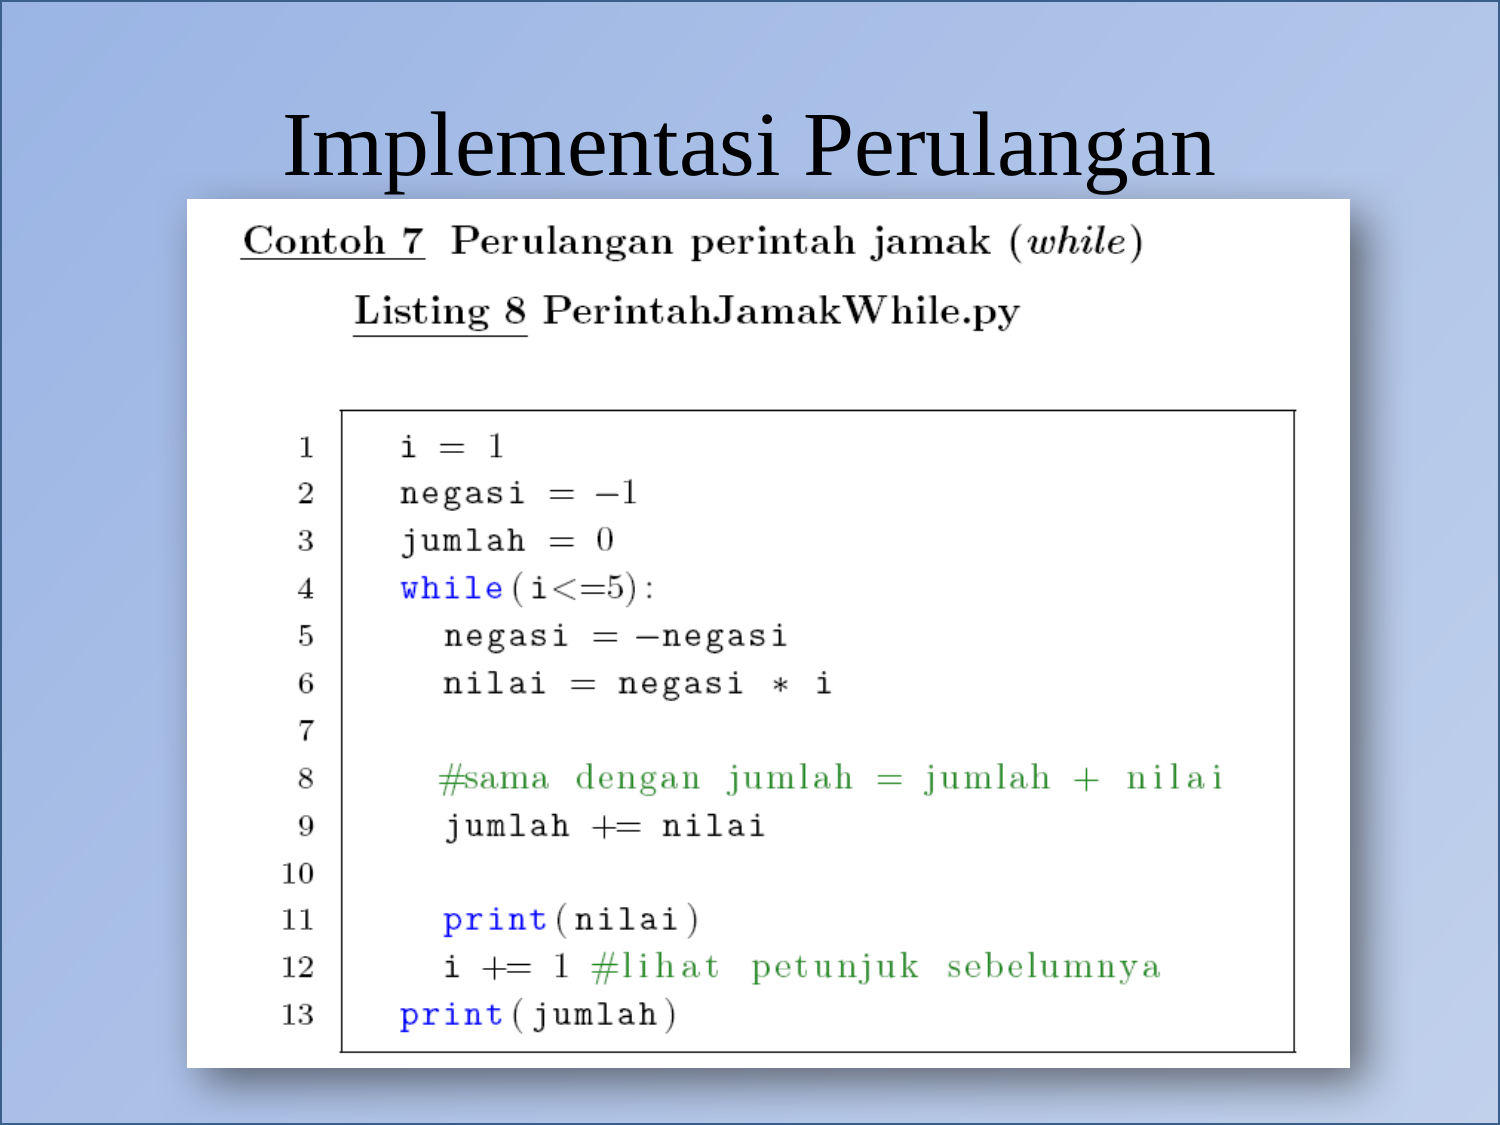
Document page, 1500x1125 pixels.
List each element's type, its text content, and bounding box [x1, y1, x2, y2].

title Implementasi Perulangan [75, 45, 1425, 233]
picture [187, 199, 1351, 1068]
